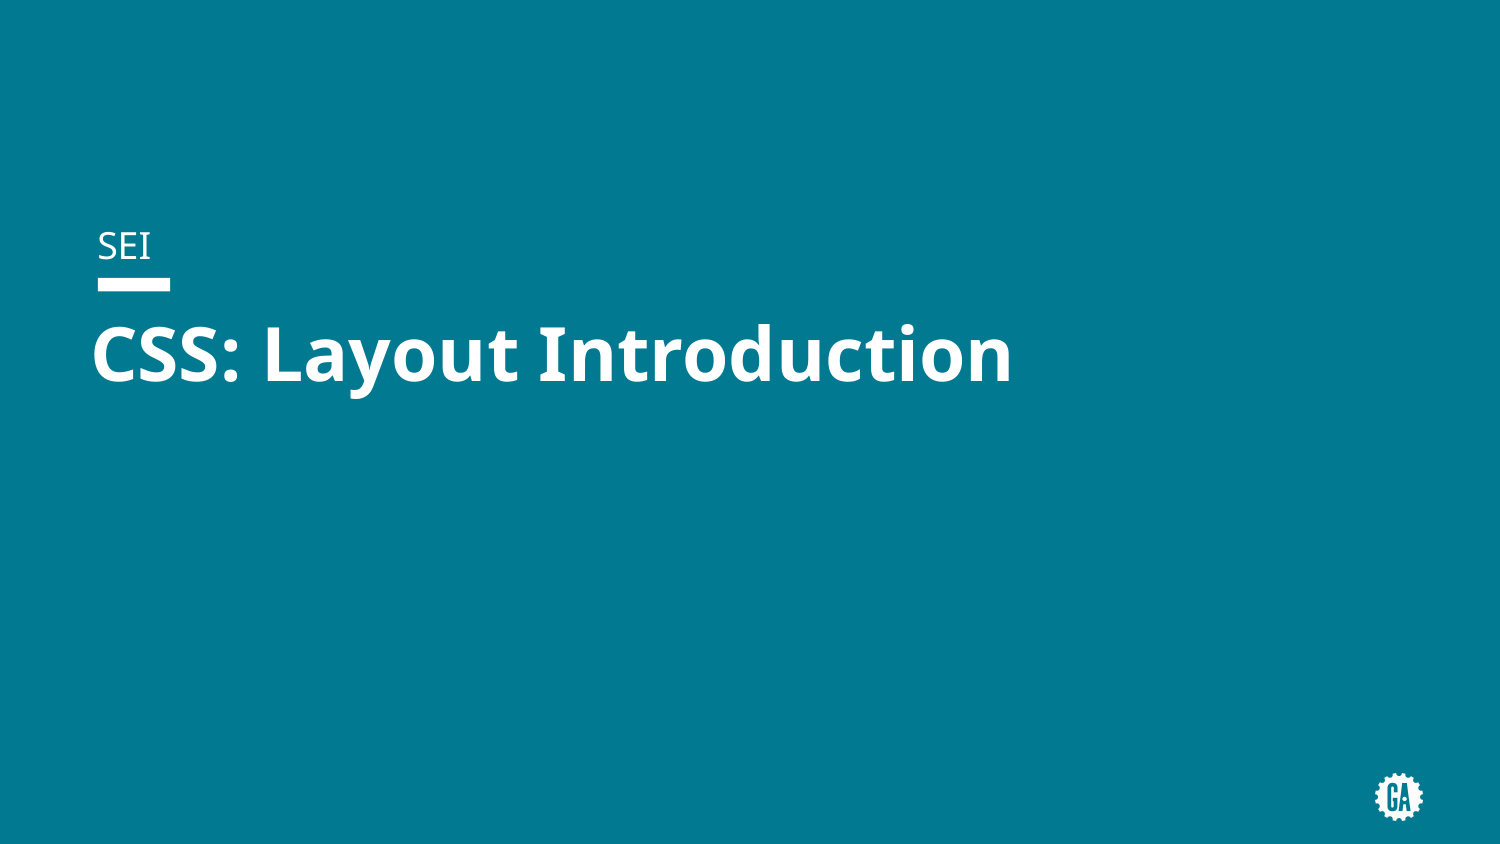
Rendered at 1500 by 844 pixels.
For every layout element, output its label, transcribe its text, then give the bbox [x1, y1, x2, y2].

title CSS: Layout Introduction [75, 291, 1390, 553]
subtitle SEI [82, 200, 1306, 268]
picture [1351, 749, 1447, 844]
